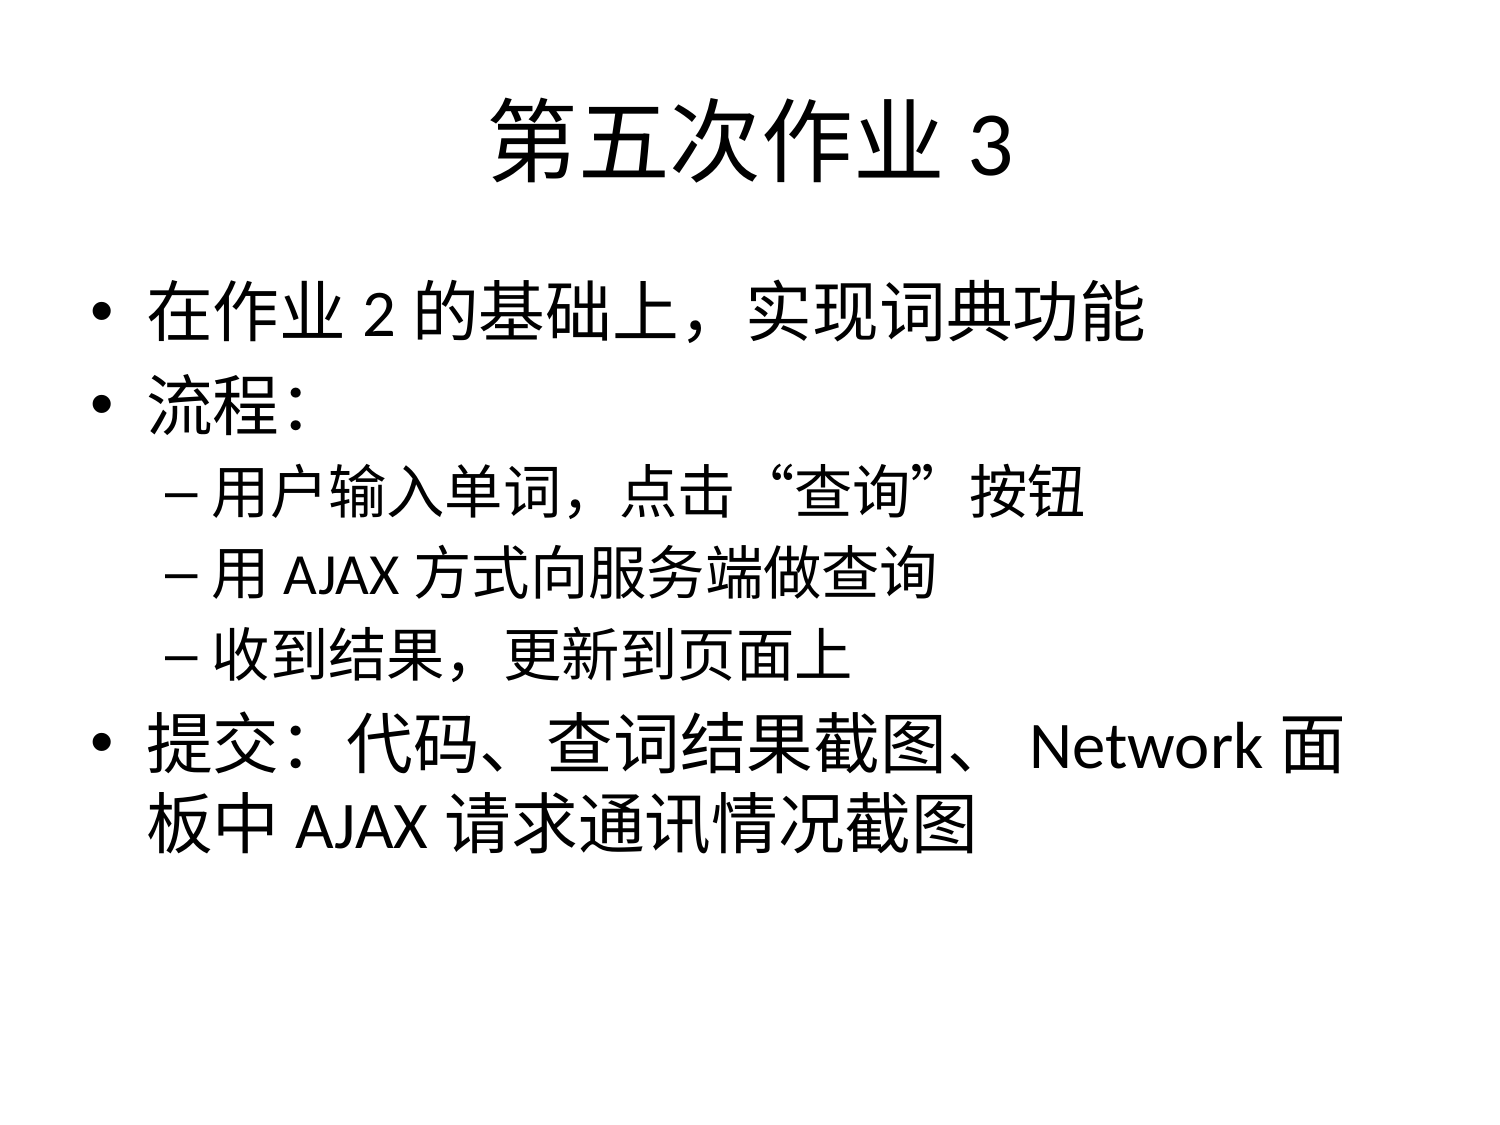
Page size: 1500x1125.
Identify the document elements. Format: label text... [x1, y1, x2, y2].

title 第五次作业3 [75, 45, 1425, 233]
list 在作业2的基础上，实现词典功能 流程： 用户输入单词，点击“查询”按钮 用AJAX方式向服务端做查询 收到结果，更新到页面上 提交：代码、查词结果截图、Network面板中AJAX请求通讯情况截图 [75, 262, 1425, 1005]
